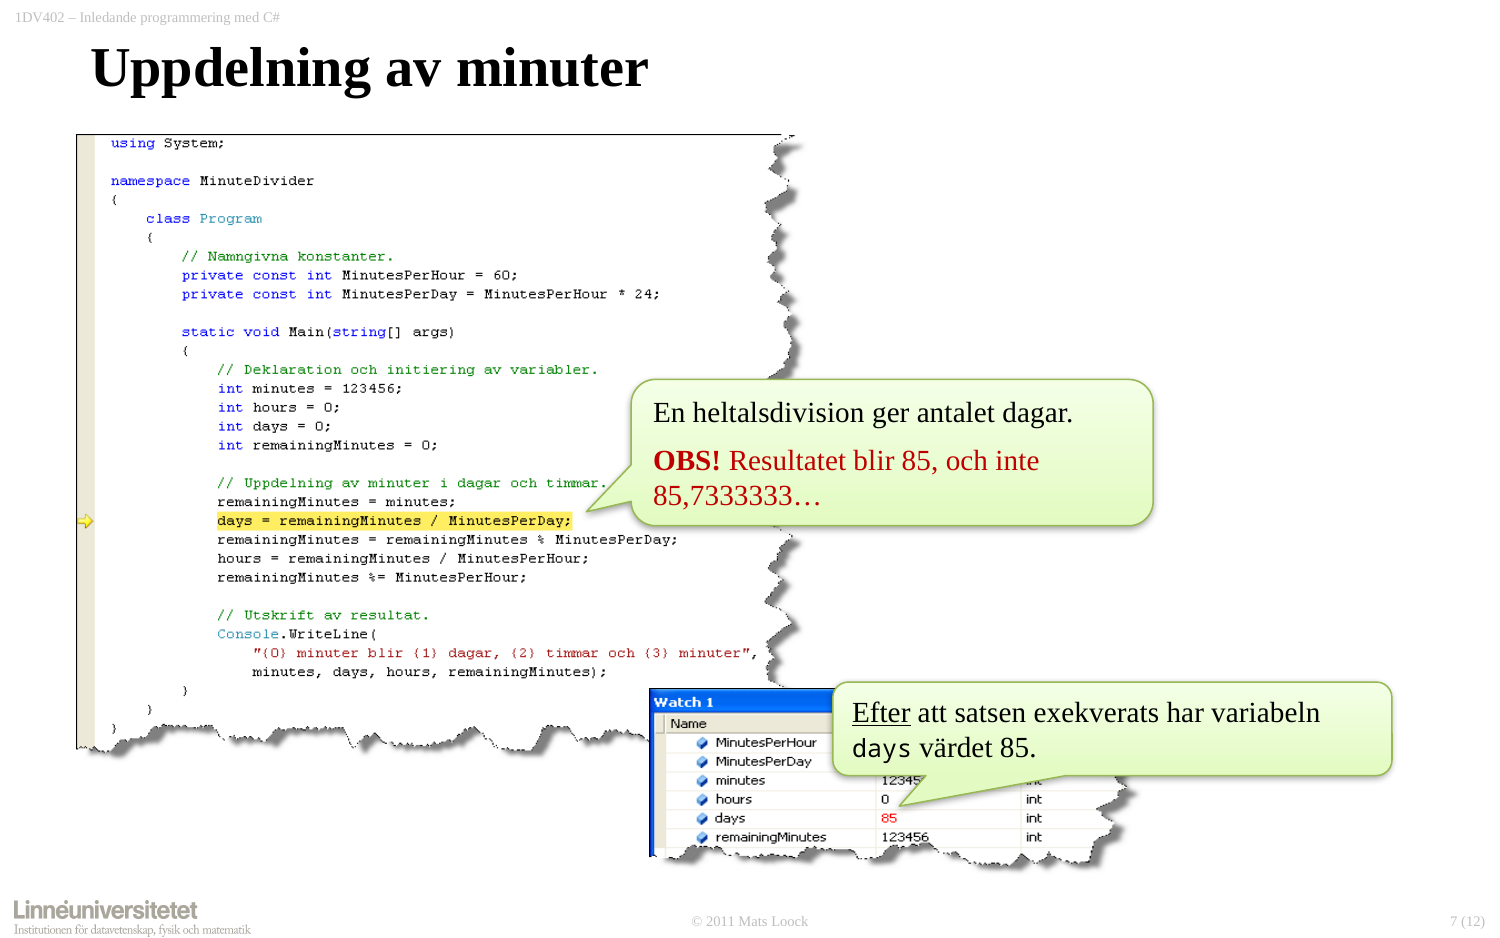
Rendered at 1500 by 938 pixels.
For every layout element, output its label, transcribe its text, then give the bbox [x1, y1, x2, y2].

title Uppdelning av minuter [74, 15, 1426, 115]
text_box Efter att satsen exekverats har variabeln days värdet 85. [837, 682, 1392, 776]
text_box En heltalsdivision ger antalet dagar. OBS! Resultatet blir 85, och inte 85,7333333… [812, 379, 1154, 526]
picture [76, 133, 1143, 877]
